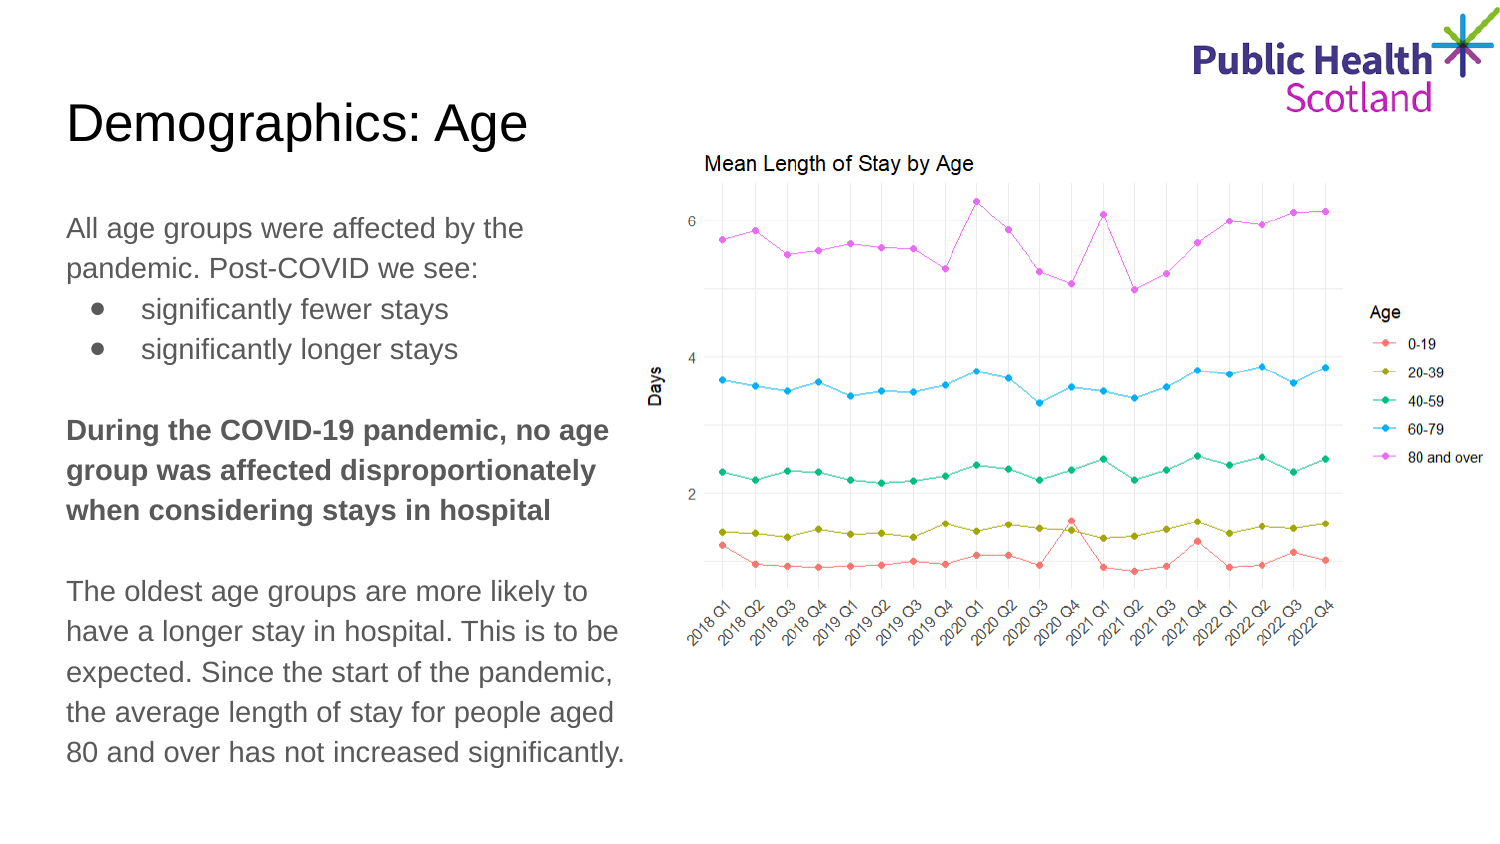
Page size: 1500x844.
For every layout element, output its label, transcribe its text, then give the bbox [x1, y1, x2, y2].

picture [1194, 0, 1500, 123]
picture [634, 144, 1500, 687]
list All age groups were affected by the pandemic. Post-COVID we see: significantly fewer stays significantly longer stays During the COVID-19 pandemic, no age group was affected disproportionately when considering stays in hospital The oldest age groups are more likely to have a longer stay in hospital. This is to be expected. Since the start of the pandemic, the average length of stay for people aged 80 and over has not increased significantly. [51, 189, 1449, 835]
title Demographics: Age [51, 72, 1449, 167]
